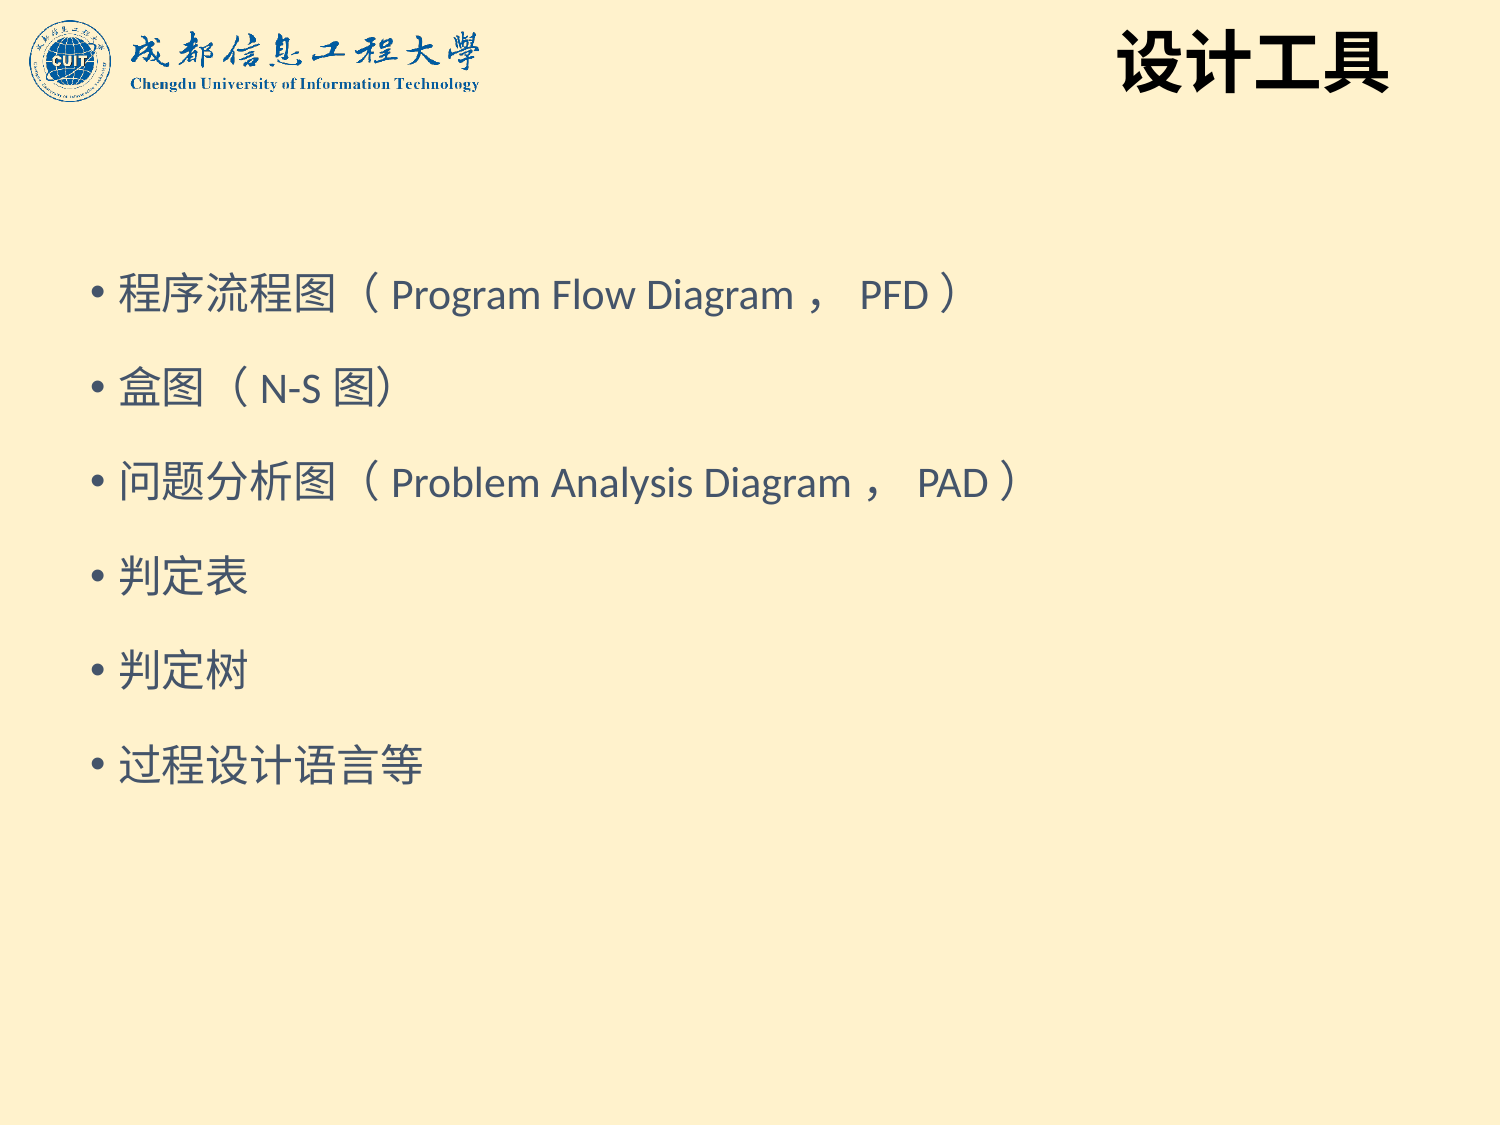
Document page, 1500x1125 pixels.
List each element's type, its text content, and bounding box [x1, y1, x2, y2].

picture [29, 20, 112, 102]
title 设计工具 [112, 20, 1406, 110]
list 程序流程图（Program Flow Diagram，PFD） 盒图（N-S图） 问题分析图（Problem Analysis Diagram，PAD） 判定表 判定树 过程设计语言等 [75, 231, 1425, 1035]
